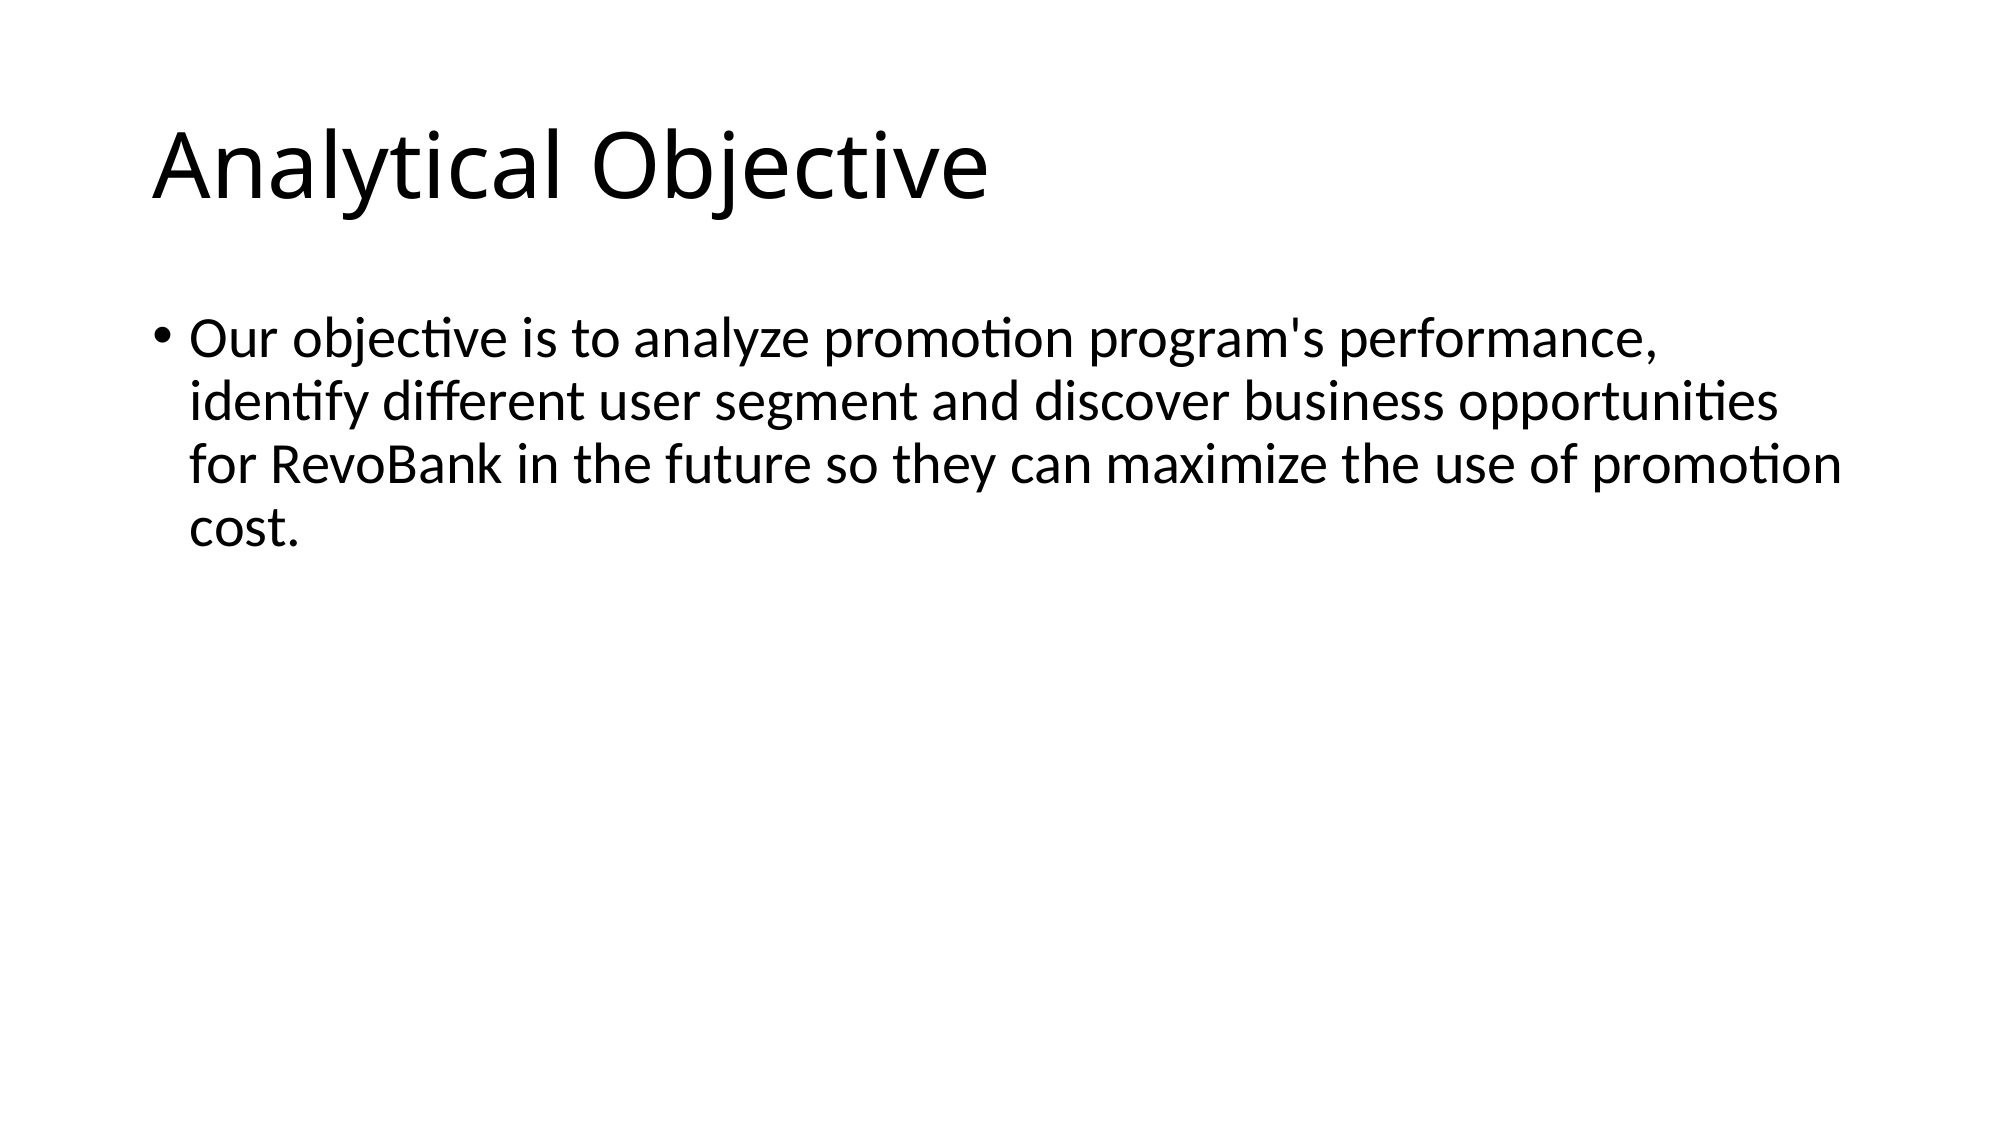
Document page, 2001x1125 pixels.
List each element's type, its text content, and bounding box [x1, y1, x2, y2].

title Analytical Objective [137, 59, 1863, 278]
list Our objective is to analyze promotion program's performance, identify different user segment and discover business opportunities for RevoBank in the future so they can maximize the use of promotion cost. [137, 299, 1863, 1014]
